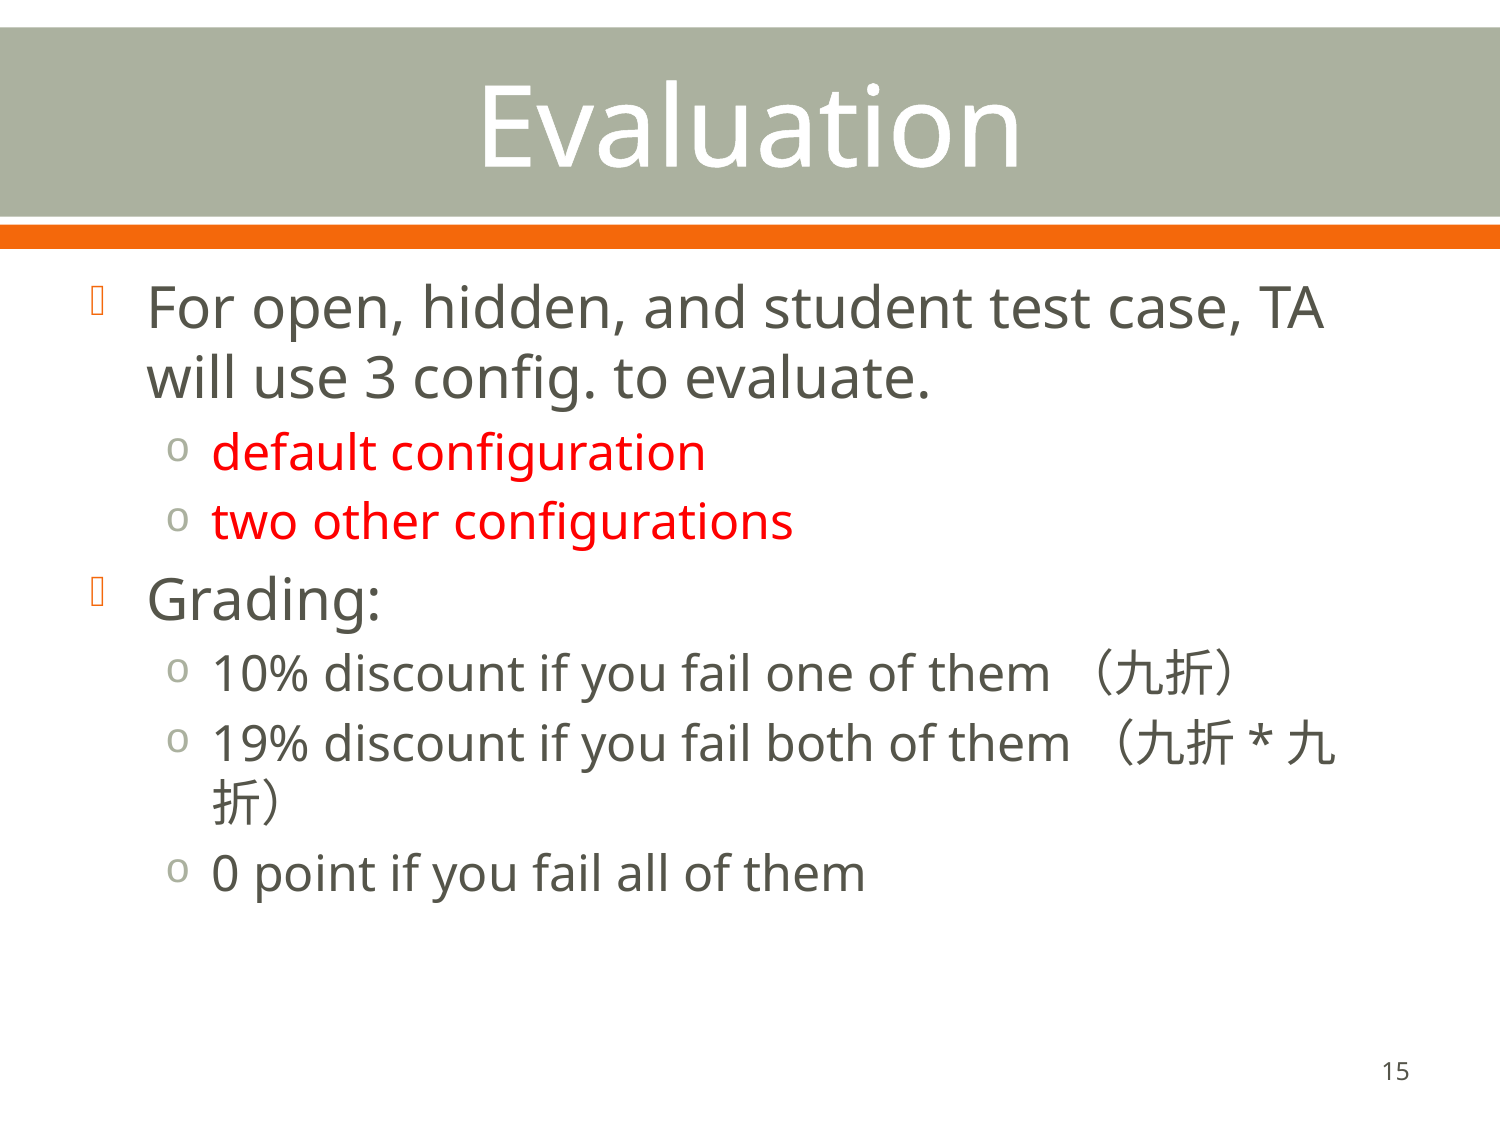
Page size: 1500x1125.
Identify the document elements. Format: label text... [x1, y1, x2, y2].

title Evaluation [75, 29, 1425, 213]
slide_number 15 [1074, 1042, 1425, 1103]
list For open, hidden, and student test case, TA will use 3 config. to evaluate. default configuration two other configurations Grading: 10% discount if you fail one of them（九折） 19% discount if you fail both of them（九折*九折） 0 point if you fail all of them [75, 262, 1425, 1005]
